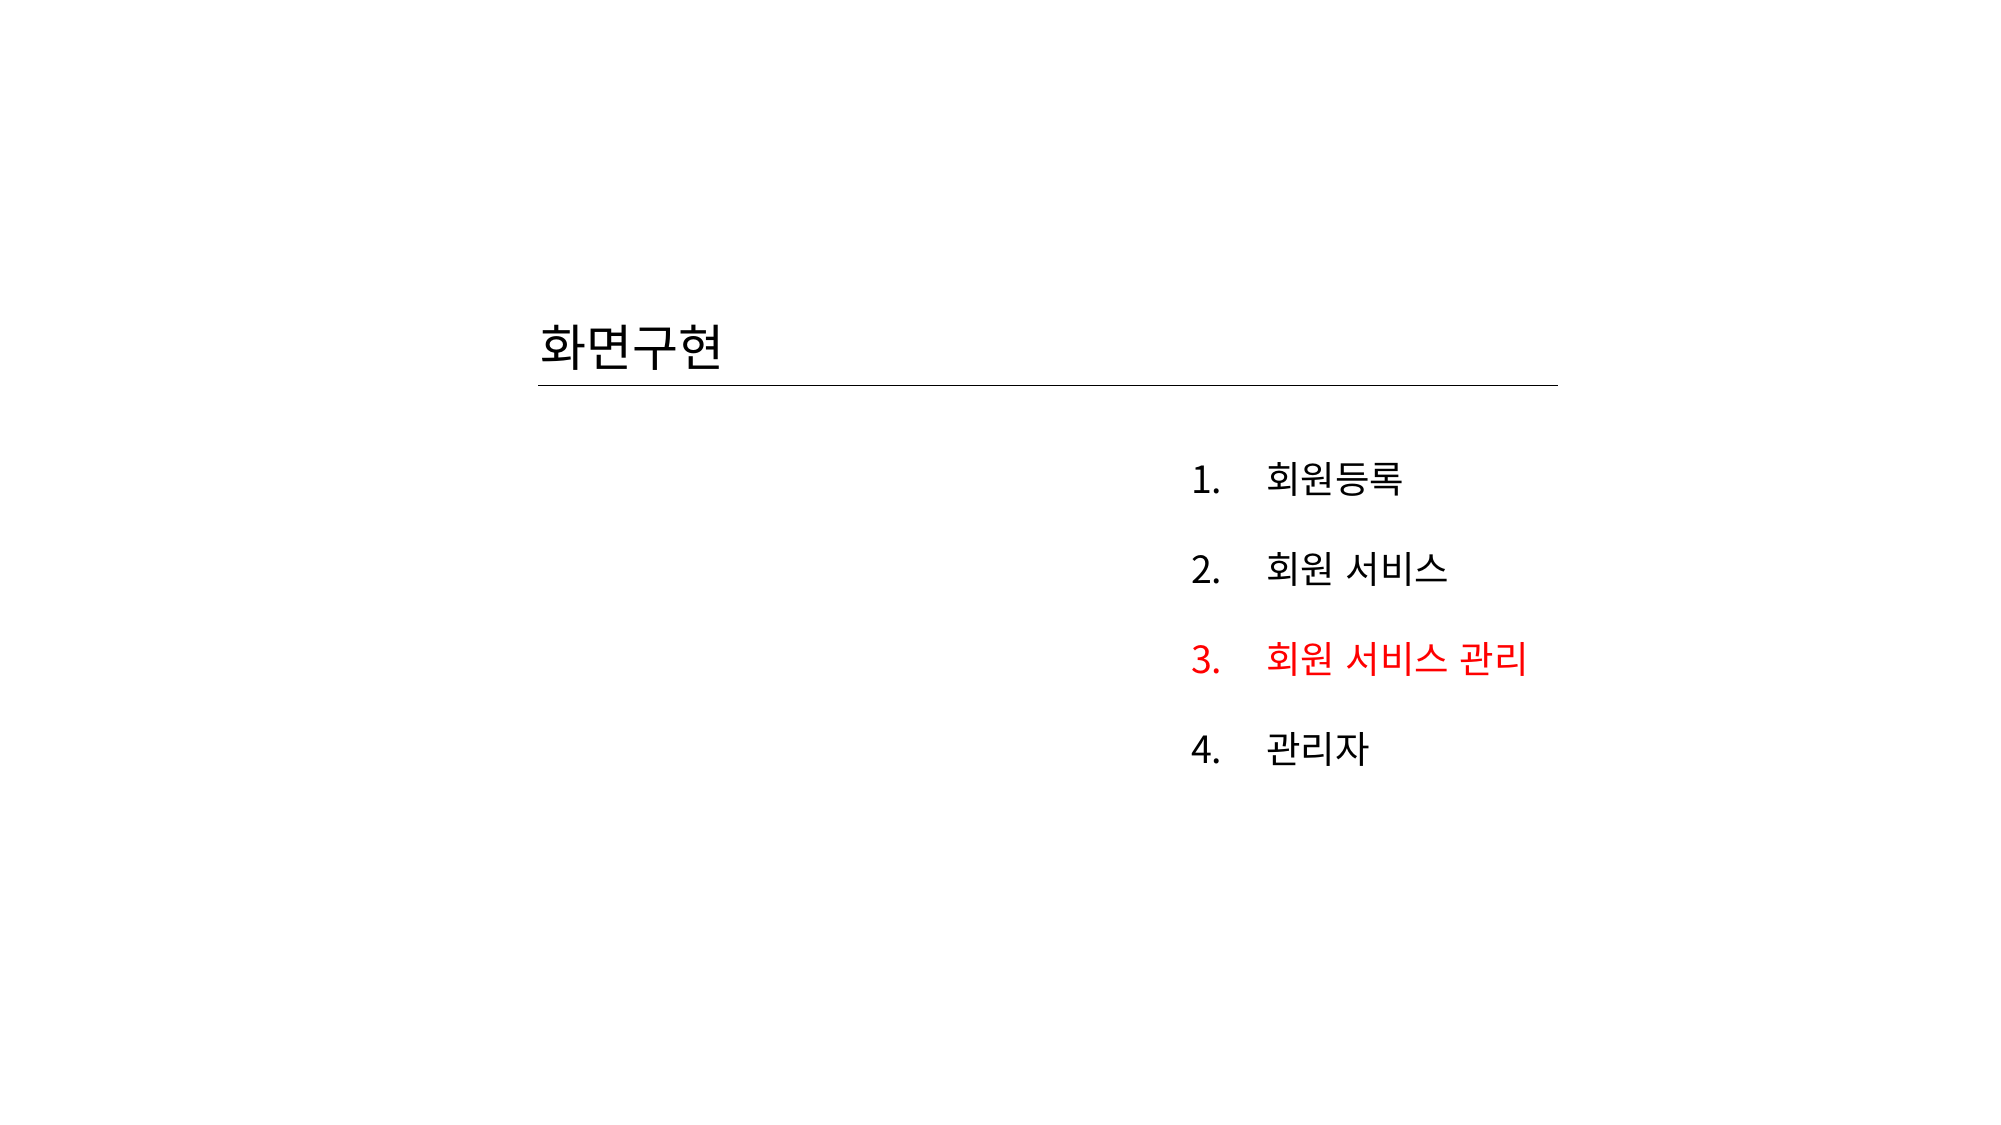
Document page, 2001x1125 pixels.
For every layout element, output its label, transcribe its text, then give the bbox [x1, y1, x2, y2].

text_box 회원등록 회원 서비스 회원 서비스 관리 관리자 [1176, 403, 1714, 824]
text_box 화면구현 [525, 309, 988, 385]
